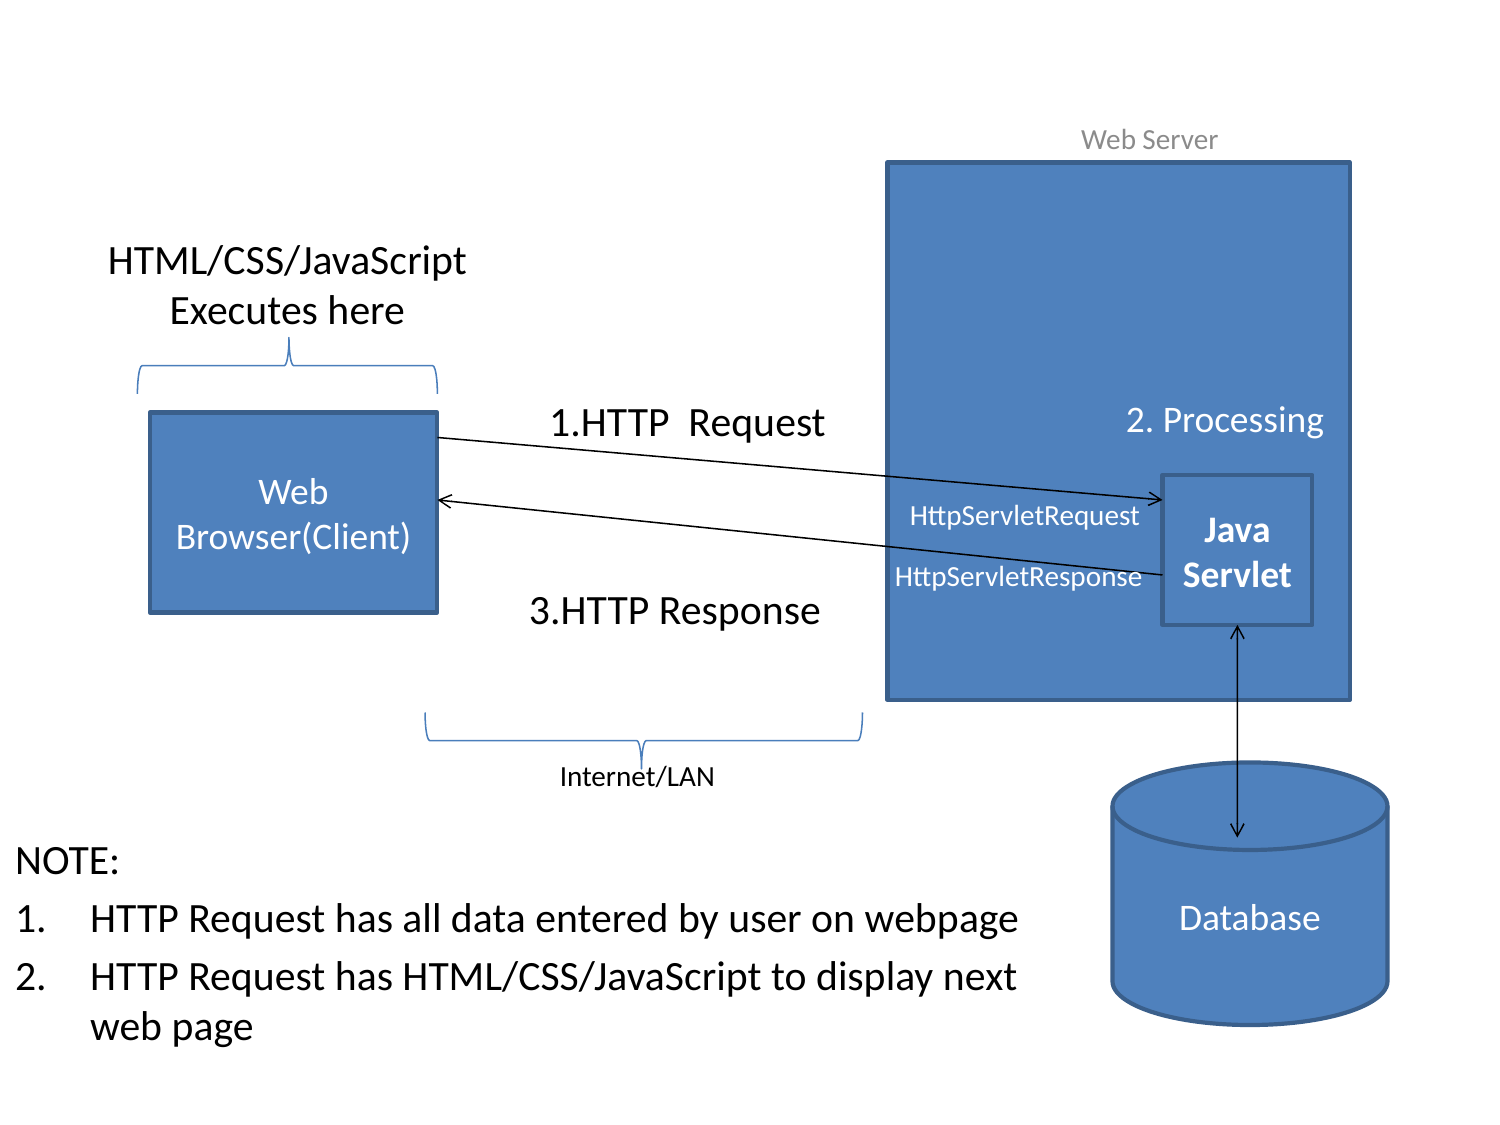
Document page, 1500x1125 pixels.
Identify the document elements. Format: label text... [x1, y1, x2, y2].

text_box Database [1110, 760, 1390, 1028]
text_box [424, 712, 864, 749]
text_box 3.HTTP Response [449, 585, 900, 650]
text_box HTML/CSS/JavaScript Executes here [62, 224, 513, 350]
text_box Java Servlet [1160, 473, 1314, 627]
text_box HttpServletResponse [837, 549, 1200, 600]
text_box 2. Processing [1062, 387, 1388, 463]
text_box Internet/LAN [412, 749, 863, 813]
text_box Web Server [999, 112, 1300, 163]
text_box Web Browser(Client) [148, 410, 439, 615]
text_box [885, 160, 1352, 435]
text_box [885, 600, 1236, 702]
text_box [437, 437, 1163, 499]
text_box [437, 499, 1163, 576]
text_box [136, 350, 439, 394]
text_box HttpServletRequest [1166, 488, 1175, 539]
text_box [1166, 463, 1352, 702]
text_box NOTE: HTTP Request has all data entered by user on webpage HTTP Request has HTML/CSS/JavaScript to display next web page [0, 824, 1038, 1038]
subtitle 1.HTTP Request [487, 387, 885, 435]
